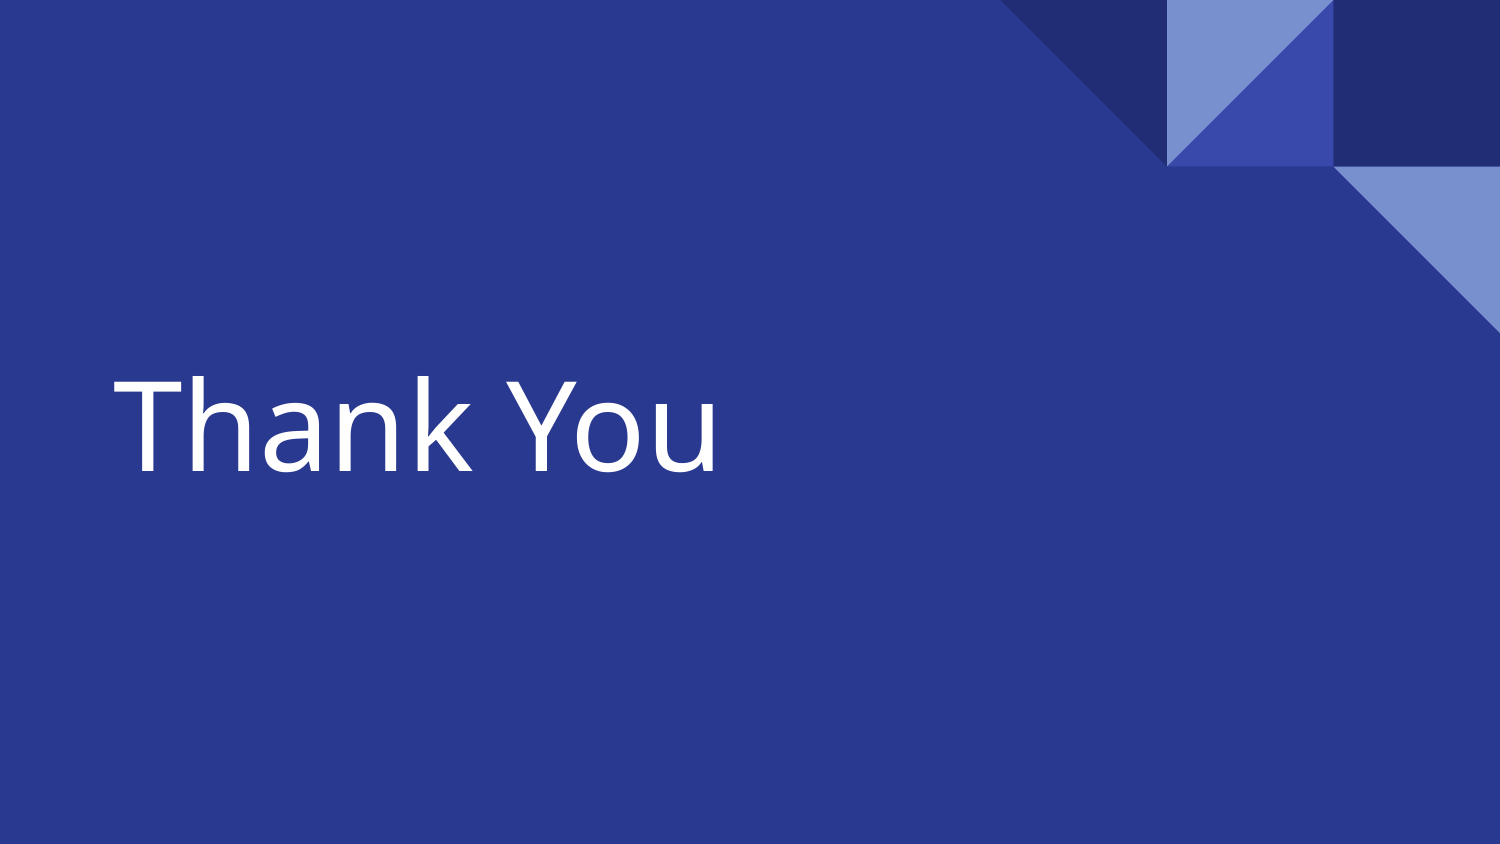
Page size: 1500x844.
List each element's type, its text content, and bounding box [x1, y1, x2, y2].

title Thank You [98, 353, 1447, 491]
